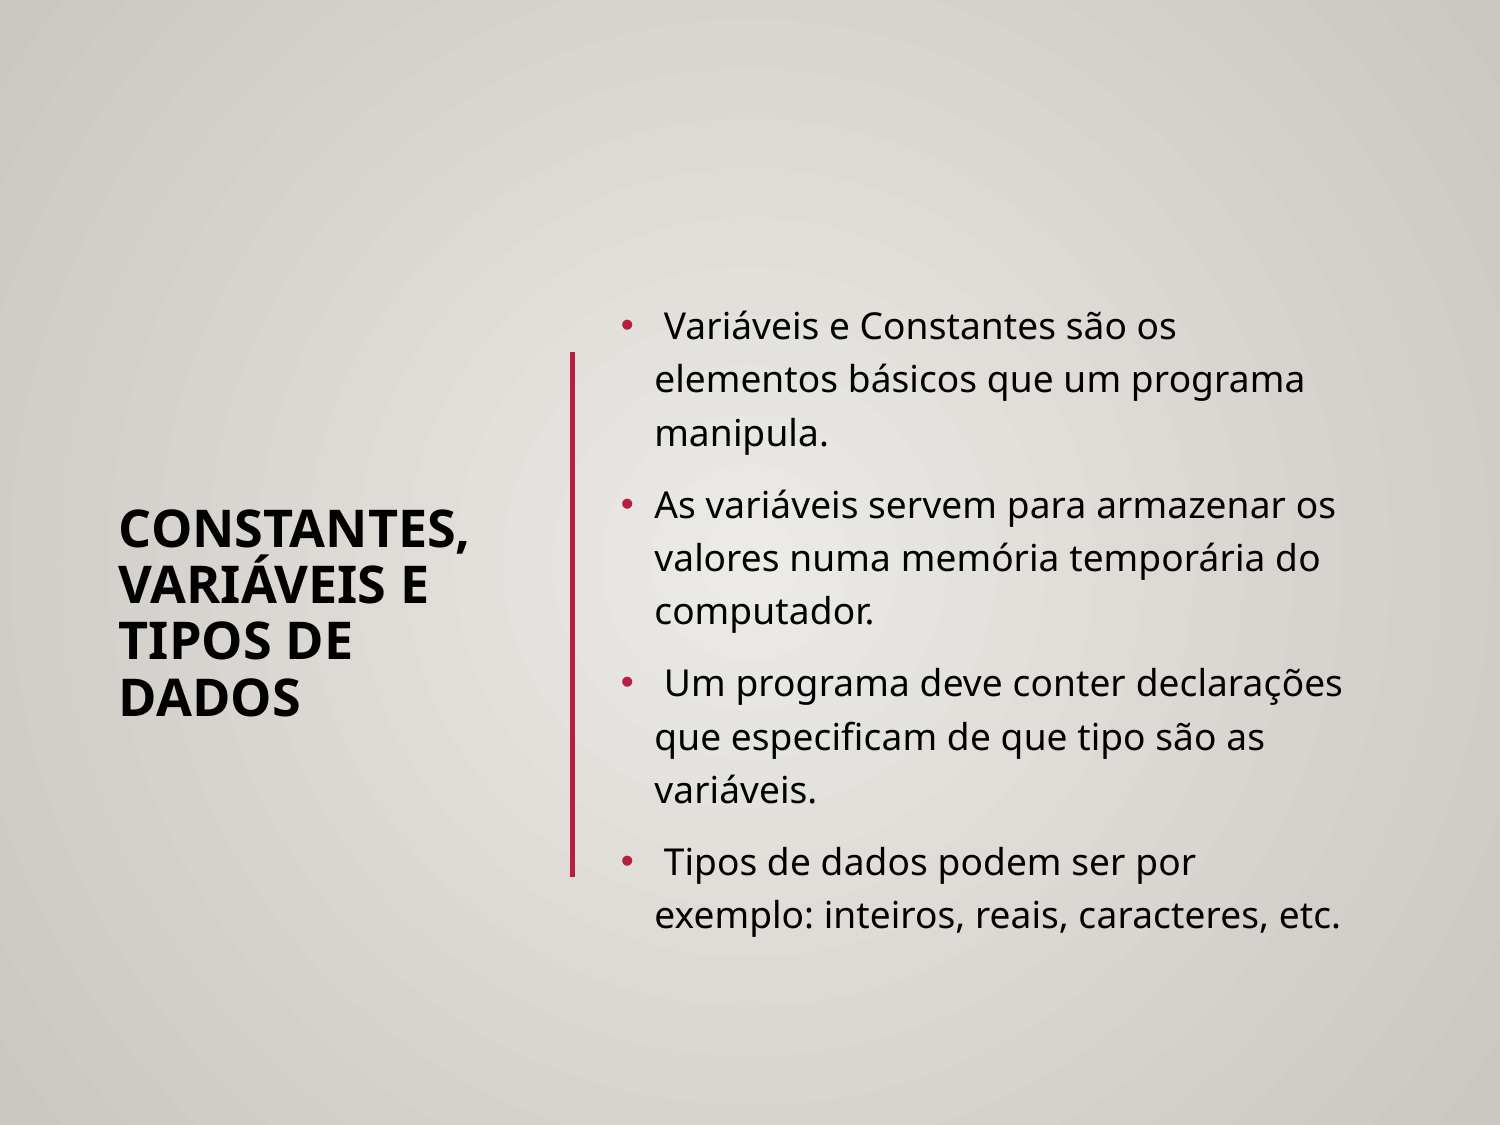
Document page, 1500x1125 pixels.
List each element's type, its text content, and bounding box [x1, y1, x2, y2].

list Variáveis e Constantes são os elementos básicos que um programa manipula. As variáveis servem para armazenar os valores numa memória temporária do computador. Um programa deve conter declarações que especificam de que tipo são as variáveis. Tipos de dados podem ser por exemplo: inteiros, reais, caracteres, etc. [605, 262, 1361, 968]
text_box [0, 0, 1500, 1125]
title Constantes, Variáveis e Tipos de Dados [103, 262, 540, 968]
